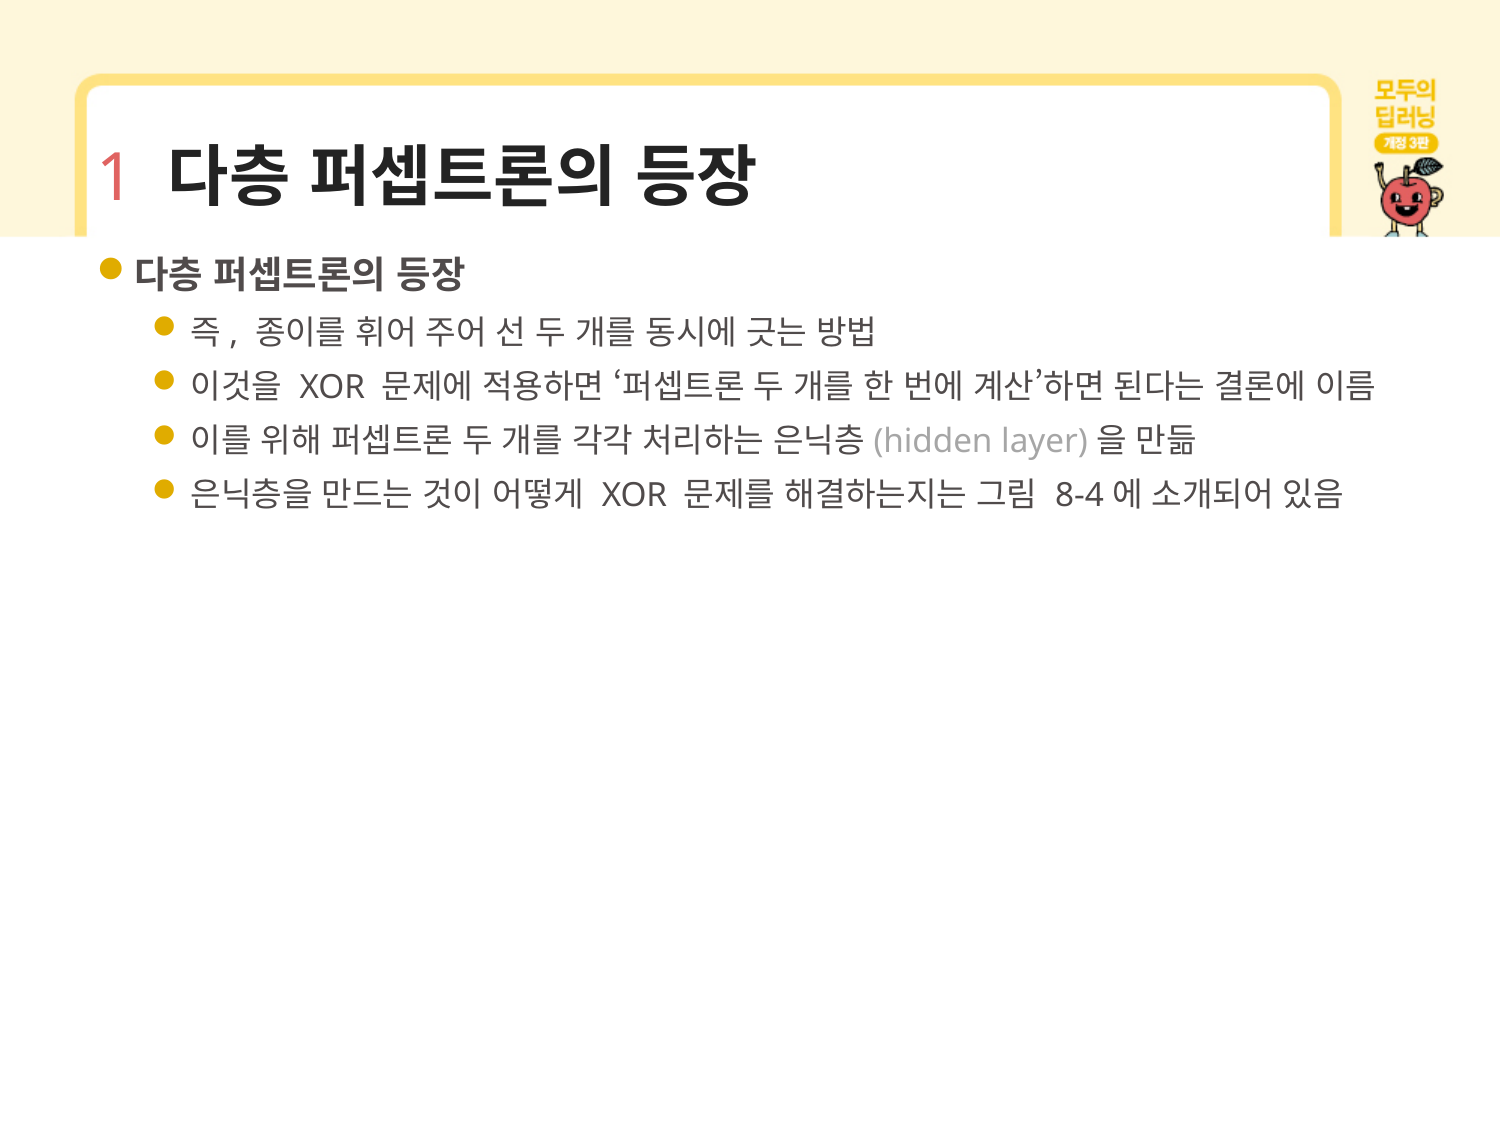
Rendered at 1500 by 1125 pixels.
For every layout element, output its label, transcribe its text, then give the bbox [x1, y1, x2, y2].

title 1 다층 퍼셉트론의 등장 [81, 90, 1412, 222]
list 다층 퍼셉트론의 등장 즉, 종이를 휘어 주어 선 두 개를 동시에 긋는 방법 이것을 XOR 문제에 적용하면 ‘퍼셉트론 두 개를 한 번에 계산’하면 된다는 결론에 이름 이를 위해 퍼셉트론 두 개를 각각 처리하는 은닉층(hidden layer)을 만듦 은닉층을 만드는 것이 어떻게 XOR 문제를 해결하는지는 그림 8-4에 소개되어 있음 [81, 239, 1412, 1054]
picture [0, 0, 1500, 1125]
